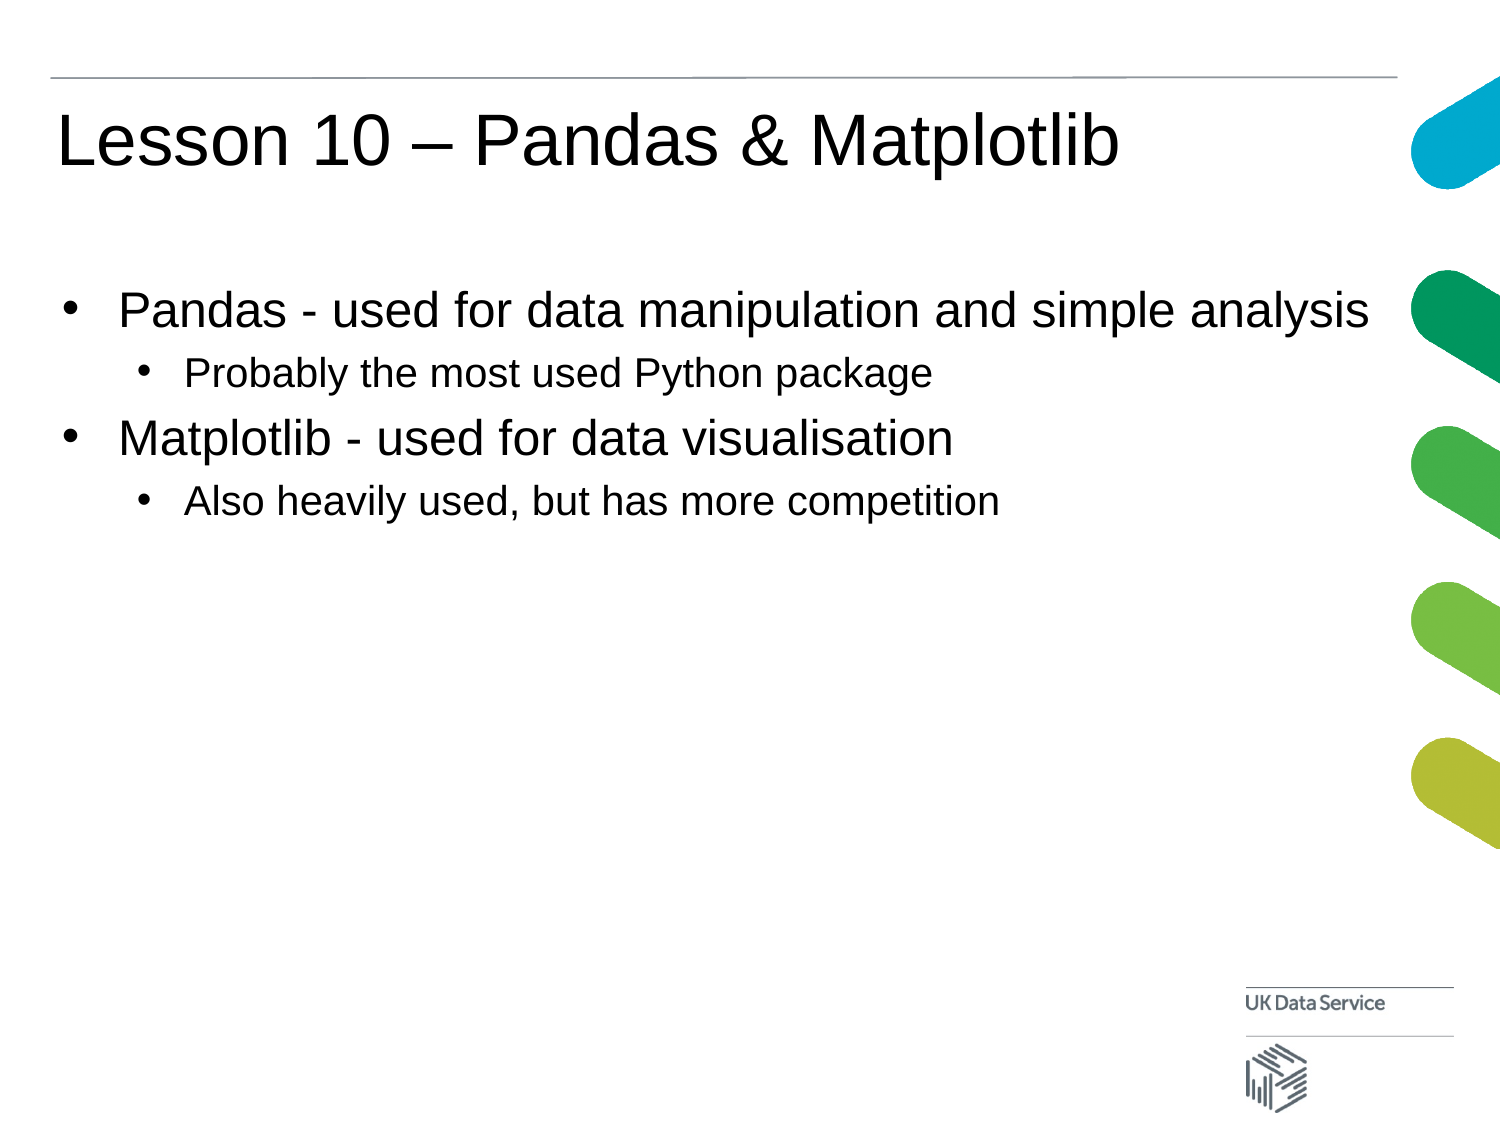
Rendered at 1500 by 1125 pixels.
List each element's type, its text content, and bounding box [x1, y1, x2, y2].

picture [1411, 0, 1500, 849]
picture [1397, 987, 1454, 1113]
title Lesson 10 – Pandas & Matplotlib [41, 42, 1392, 231]
list Pandas - used for data manipulation and simple analysis Probably the most used Python package Matplotlib - used for data visualisation Also heavily used, but has more competition [46, 269, 1397, 1113]
